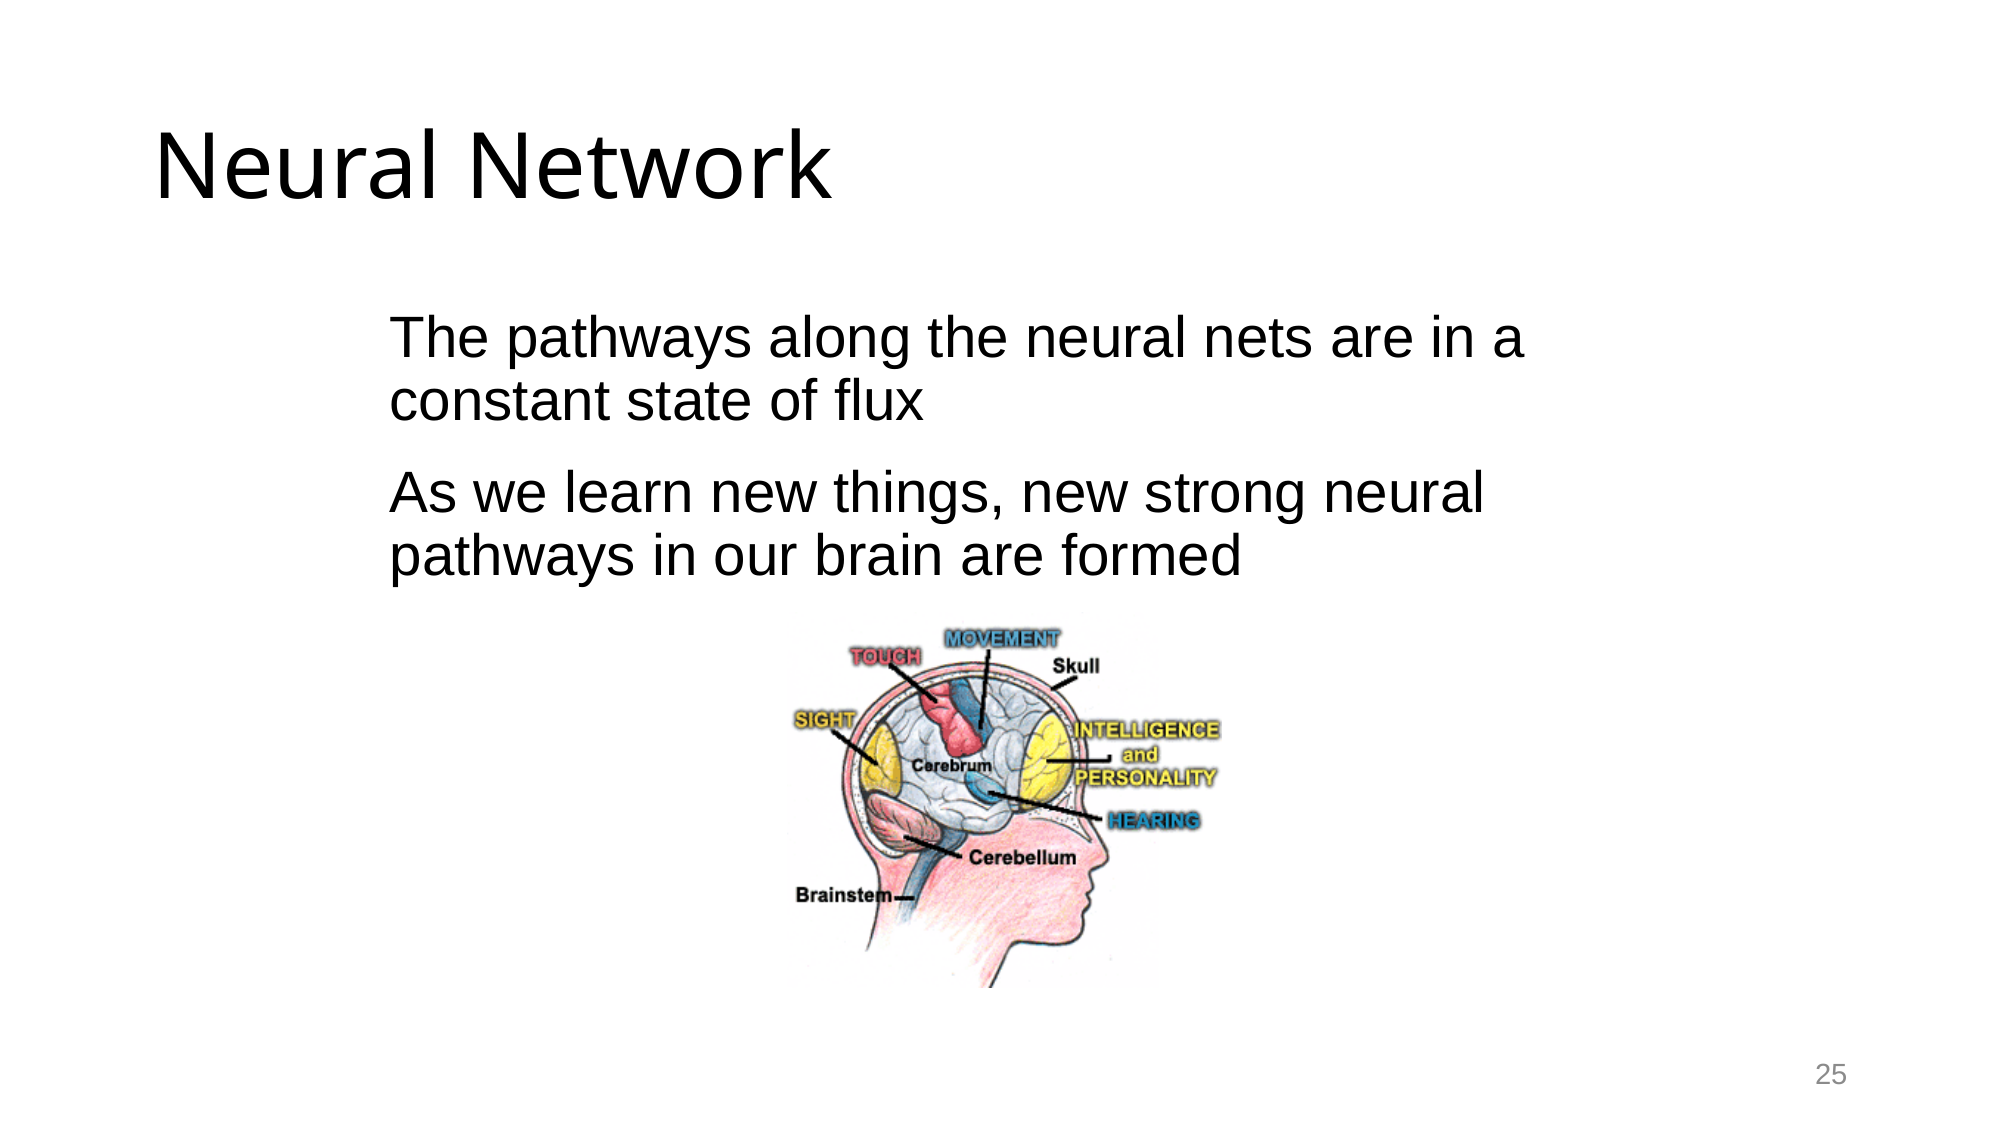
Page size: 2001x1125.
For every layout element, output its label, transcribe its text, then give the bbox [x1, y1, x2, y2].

text_box The pathways along the neural nets are in a constant state of flux As we learn new things, new strong neural pathways in our brain are formed [375, 299, 1600, 596]
picture [787, 612, 1222, 988]
title Neural Network [137, 59, 1863, 278]
slide_number 25 [1412, 1042, 1863, 1103]
